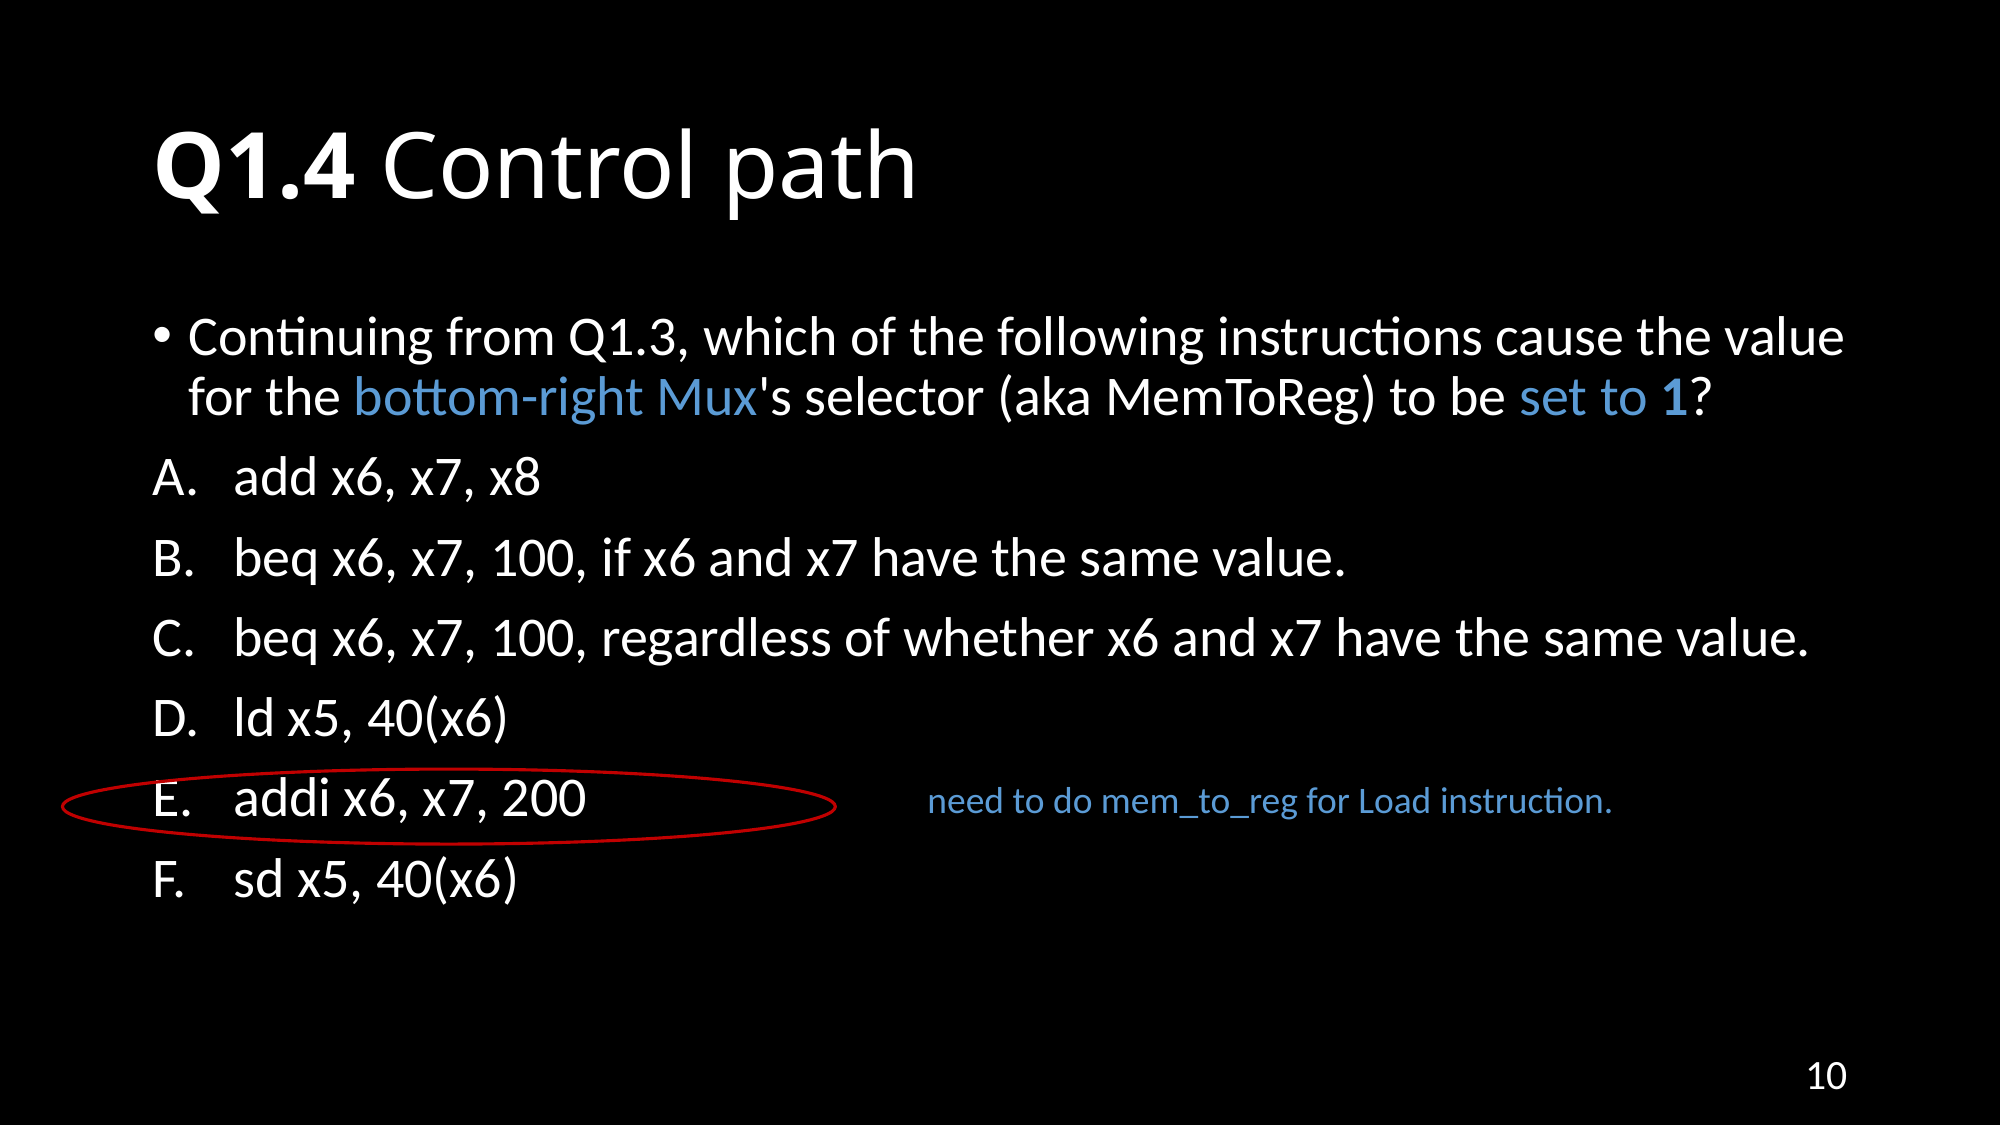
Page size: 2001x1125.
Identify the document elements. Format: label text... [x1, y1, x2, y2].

text_box [61, 768, 837, 846]
list Continuing from Q1.3, which of the following instructions cause the value for the bottom-right Mux's selector (aka MemToReg) to be set to 1? add x6, x7, x8 beq x6, x7, 100, if x6 and x7 have the same value. beq x6, x7, 100, regardless of whether x6 and x7 have the same value. ld x5, 40(x6) addi x6, x7, 200 sd x5, 40(x6) [137, 299, 1863, 1014]
title Q1.4 Control path [137, 59, 1863, 278]
text_box need to do mem_to_reg for Load instruction. [912, 769, 1732, 829]
slide_number 10 [1412, 1042, 1863, 1103]
